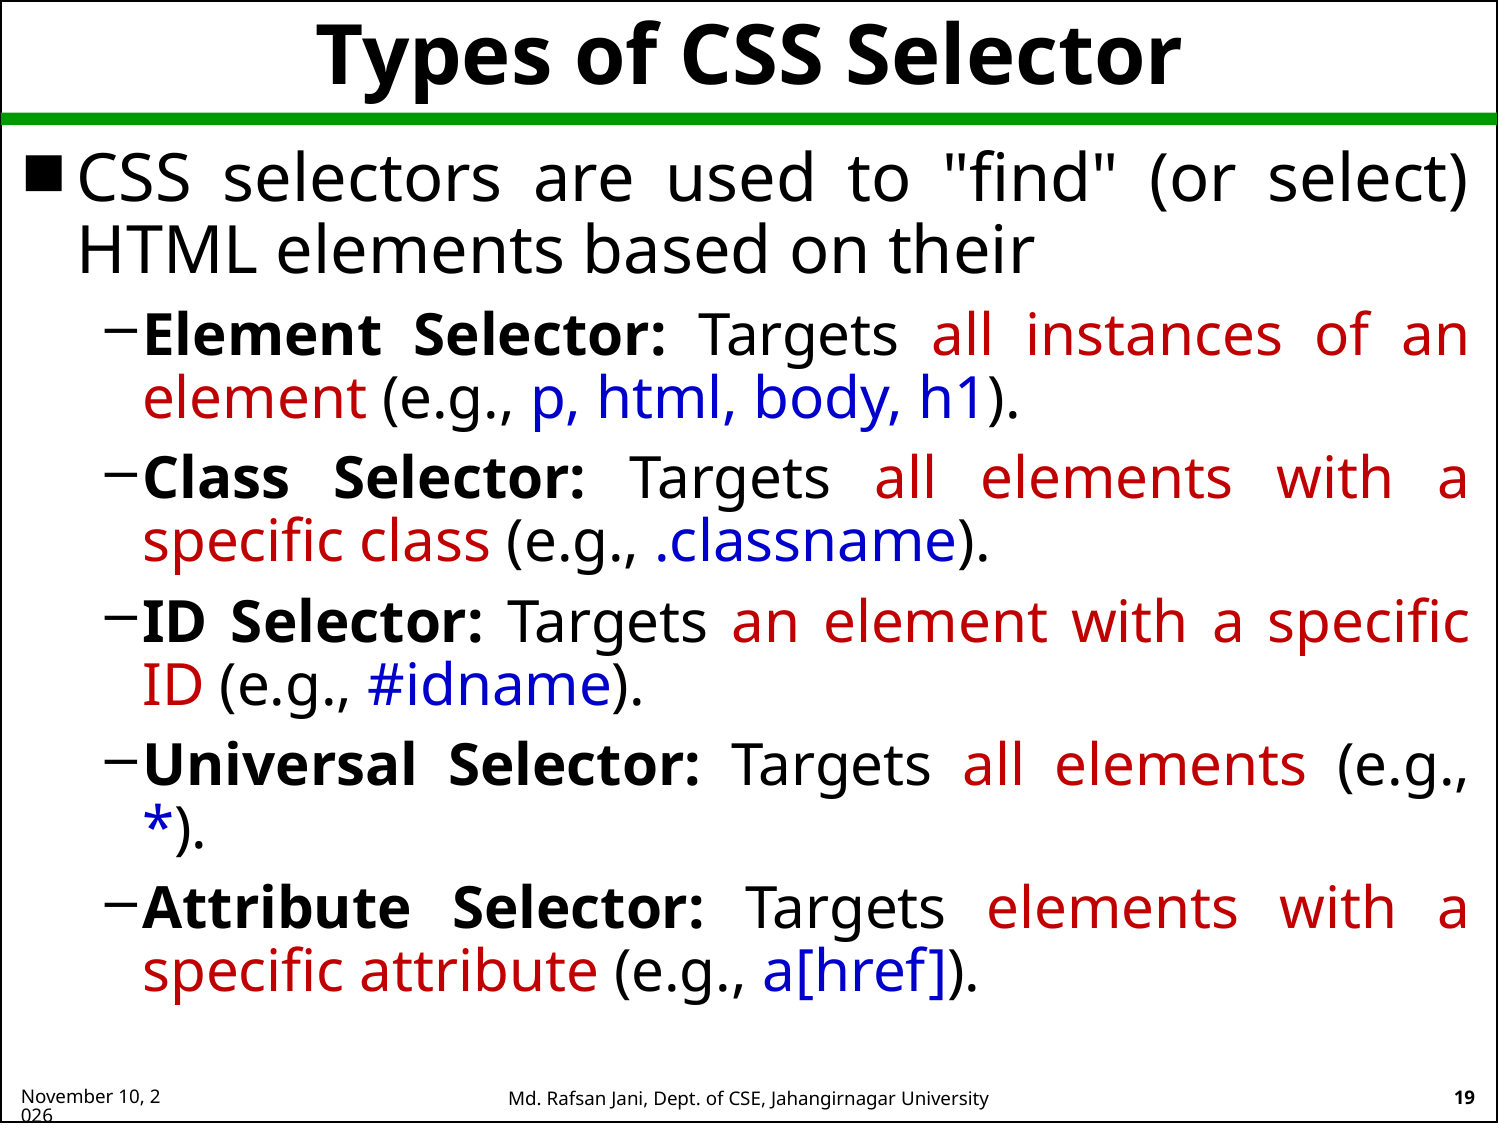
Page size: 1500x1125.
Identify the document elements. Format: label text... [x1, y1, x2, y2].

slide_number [5, 1075, 187, 1119]
title Types of CSS Selector [7, 0, 1493, 117]
footer Md. Rafsan Jani, Dept. of CSE, Jahangirnagar University [201, 1075, 1296, 1117]
list CSS selectors are used to "find" (or select) HTML elements based on their Element Selector: Targets all instances of an element (e.g., p, html, body, h1). Class Selector: Targets all elements with a specific class (e.g., .classname). ID Selector: Targets an element with a specific ID (e.g., #idname). Universal Selector: Targets all elements (e.g., *). Attribute Selector: Targets elements with a specific attribute (e.g., a[href]). [14, 136, 1486, 1077]
slide_number 19 [1310, 1075, 1491, 1120]
